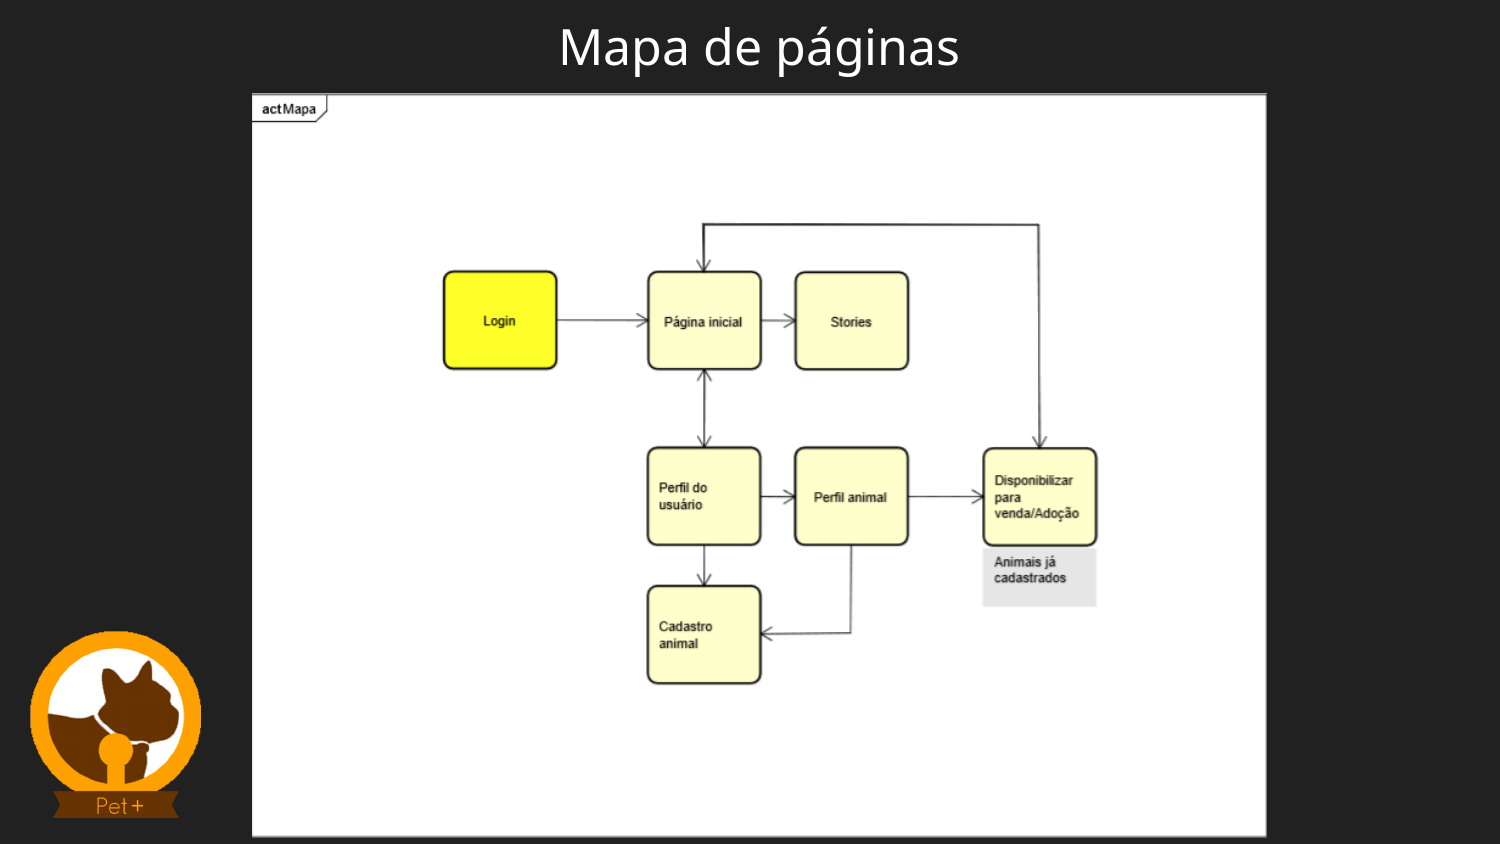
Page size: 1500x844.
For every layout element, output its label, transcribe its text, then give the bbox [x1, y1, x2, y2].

picture [0, 606, 238, 844]
title Mapa de páginas [60, 0, 1459, 94]
picture [252, 93, 1267, 838]
